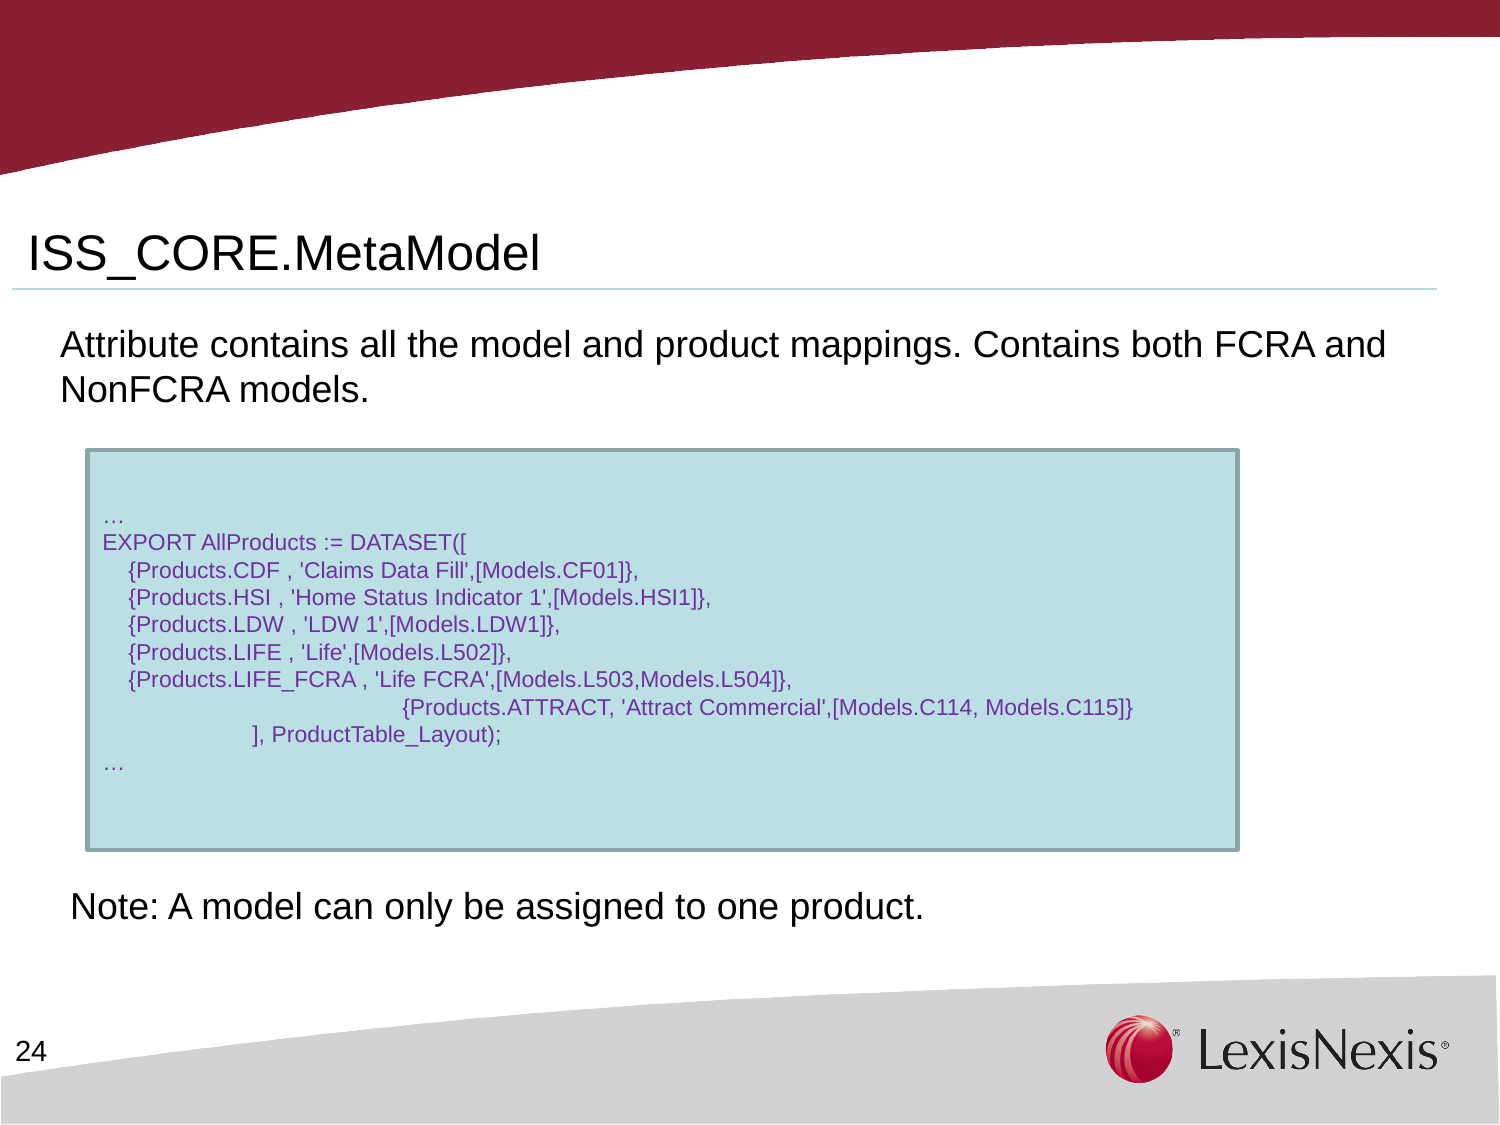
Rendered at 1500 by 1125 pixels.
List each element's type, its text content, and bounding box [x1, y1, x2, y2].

text_box Attribute contains all the model and product mappings. Contains both FCRA and NonFCRA models. [45, 312, 1413, 418]
picture [0, 0, 1500, 175]
slide_number 24 [0, 1024, 351, 1104]
text_box … EXPORT AllProducts := DATASET([ {Products.CDF , 'Claims Data Fill',[Models.CF01]}, {Products.HSI , 'Home Status Indicator 1',[Models.HSI1]}, {Products.LDW , 'LDW 1',[Models.LDW1]}, {Products.LIFE , 'Life',[Models.L502]}, {Products.LIFE_FCRA , 'Life FCRA',[Models.L503,Models.L504]}, {Products.ATTRACT, 'Attract Commercial',[Models.C114, Models.C115]} ], ProductTable_Layout); … [85, 448, 1240, 852]
text_box Note: A model can only be assigned to one product. [55, 874, 941, 935]
text_box ISS_CORE.MetaModel [12, 213, 1325, 288]
picture [0, 974, 1500, 1125]
